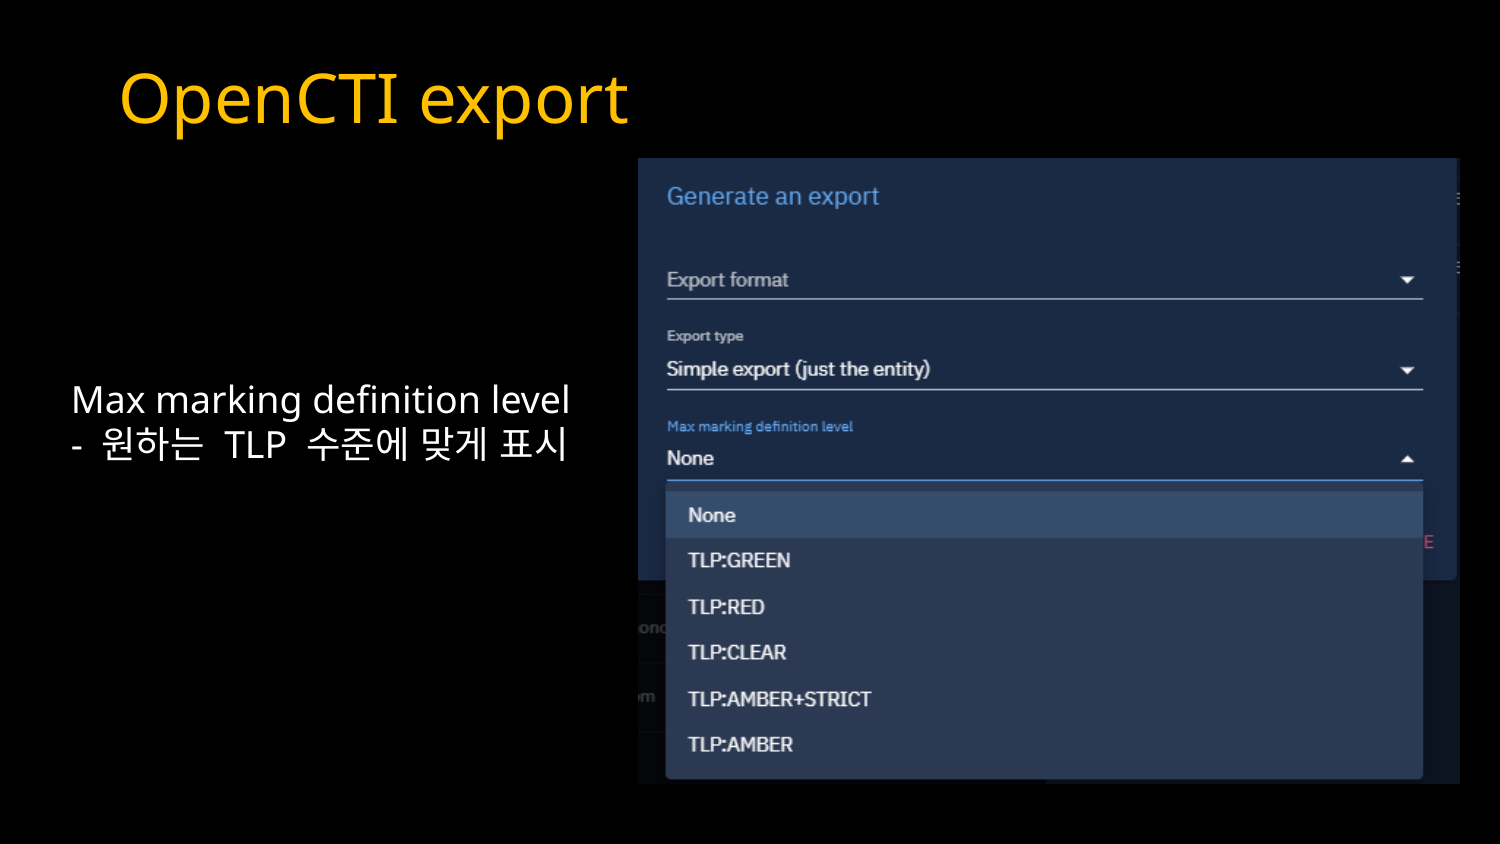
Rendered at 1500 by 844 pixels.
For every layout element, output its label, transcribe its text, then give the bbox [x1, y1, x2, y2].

picture [638, 158, 1460, 784]
text_box Max marking definition level - 원하는 TLP 수준에 맞게 표시 [56, 368, 621, 474]
title OpenCTI export [103, 44, 1397, 159]
